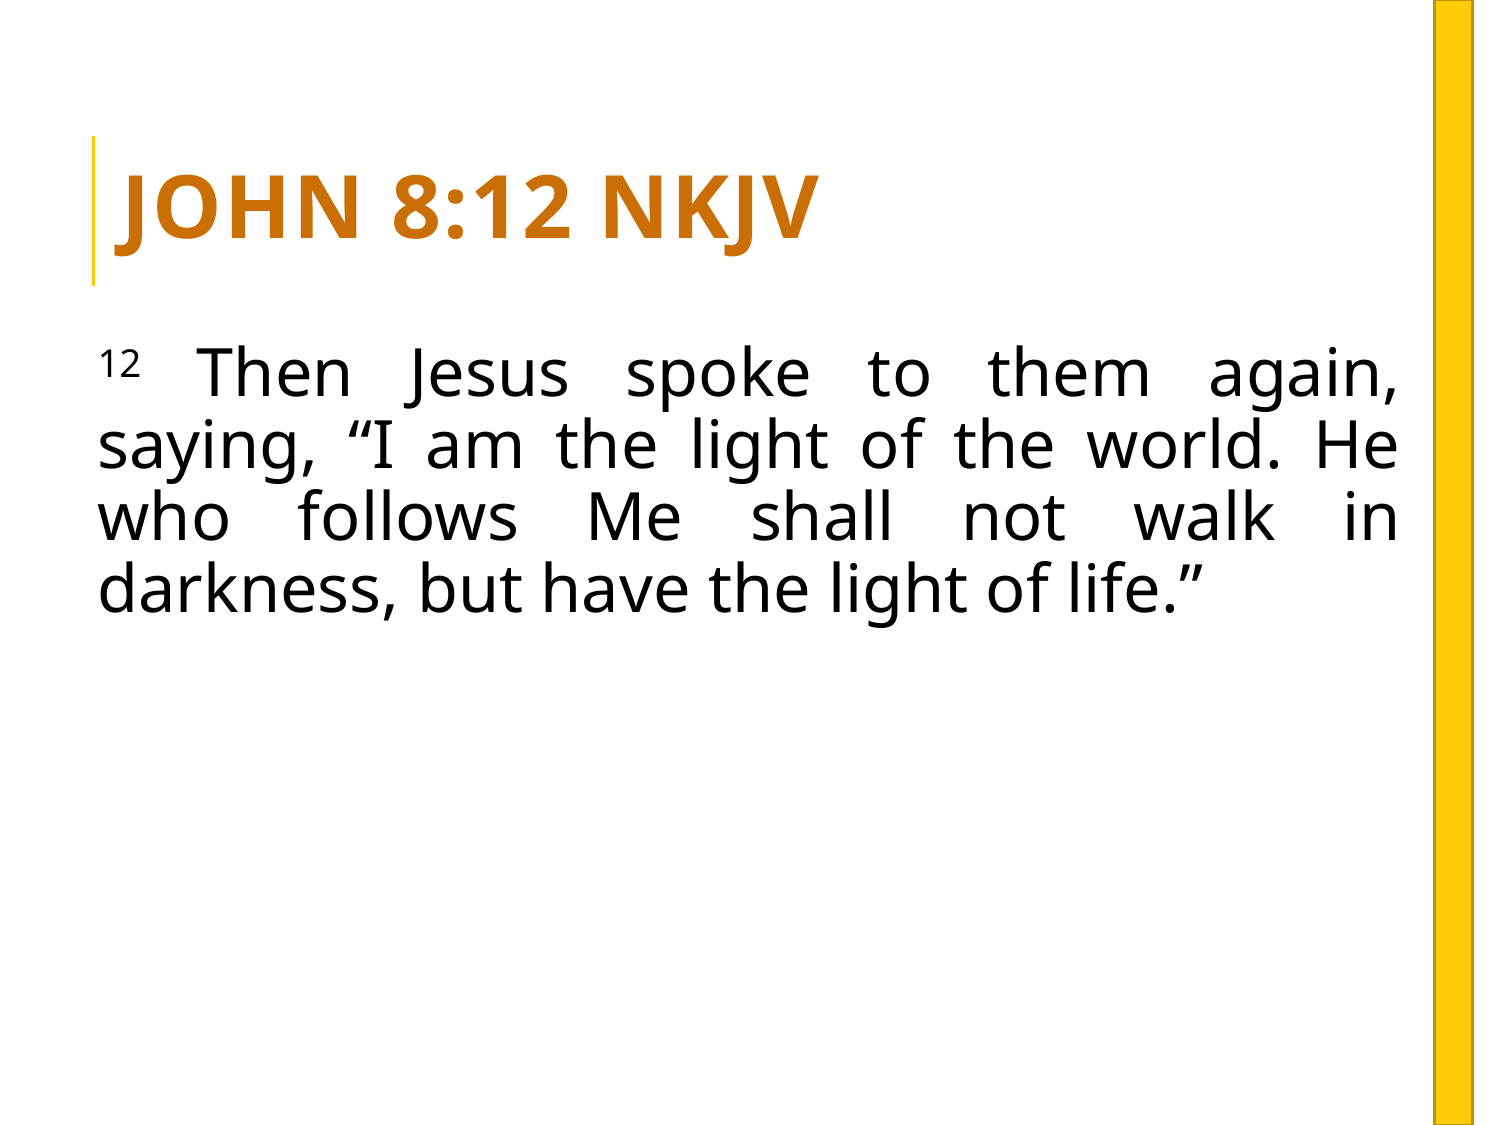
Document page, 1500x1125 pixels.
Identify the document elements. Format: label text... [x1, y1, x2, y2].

list 12 Then Jesus spoke to them again, saying, “I am the light of the world. He who follows Me shall not walk in darkness, but have the light of life.” [90, 331, 1410, 1095]
title John 8:12 NKJV [106, 133, 1435, 294]
text_box [1433, 0, 1474, 1125]
